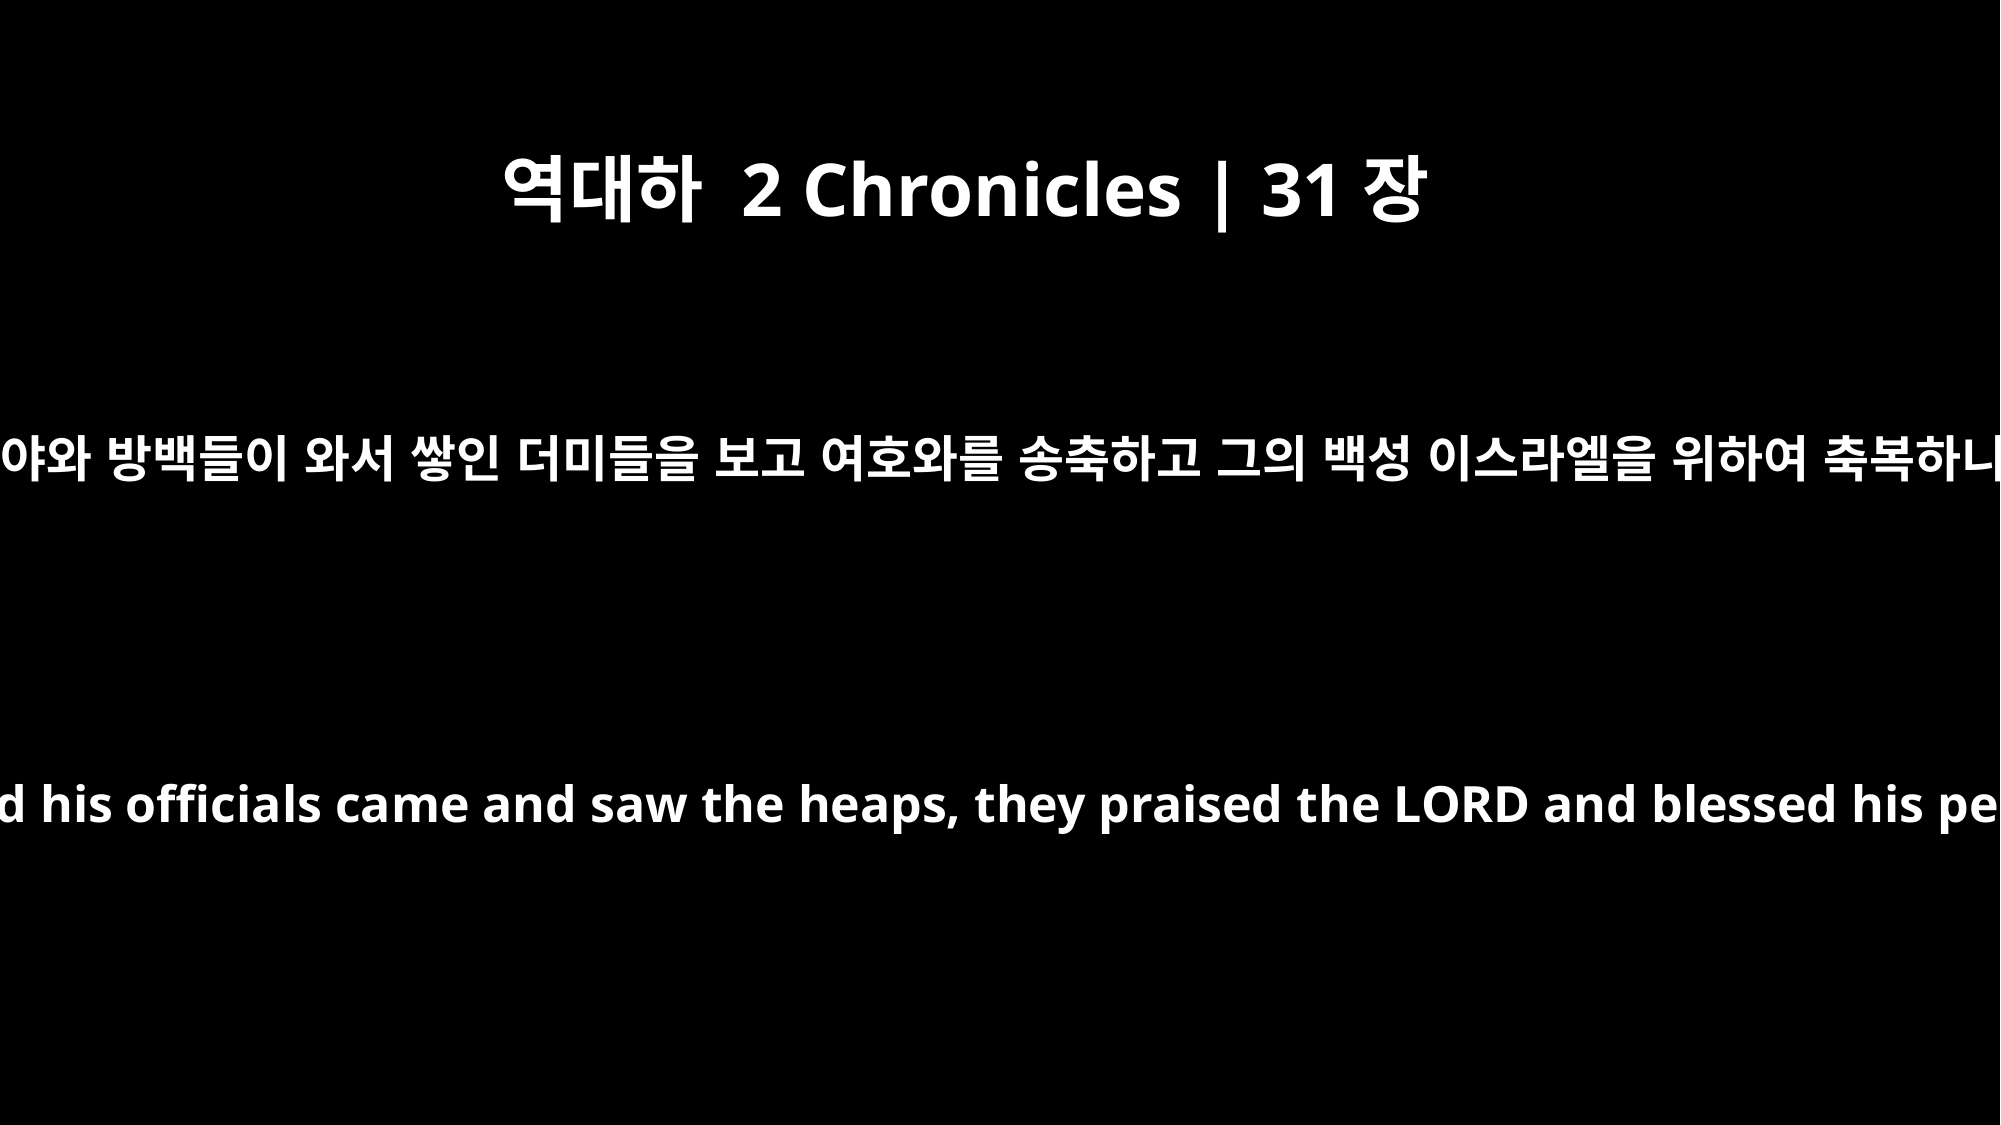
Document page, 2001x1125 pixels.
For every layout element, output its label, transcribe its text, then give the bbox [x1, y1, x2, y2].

text_box When Hezekiah and his officials came and saw the heaps, they praised the LORD and blessed his people Israel. [0, 764, 2000, 840]
text_box 역대하 2 Chronicles | 31장 [487, 136, 1445, 239]
text_box 8 히스기야와 방백들이 와서 쌓인 더미들을 보고 여호와를 송축하고 그의 백성 이스라엘을 위하여 축복하니라 [0, 359, 2000, 495]
